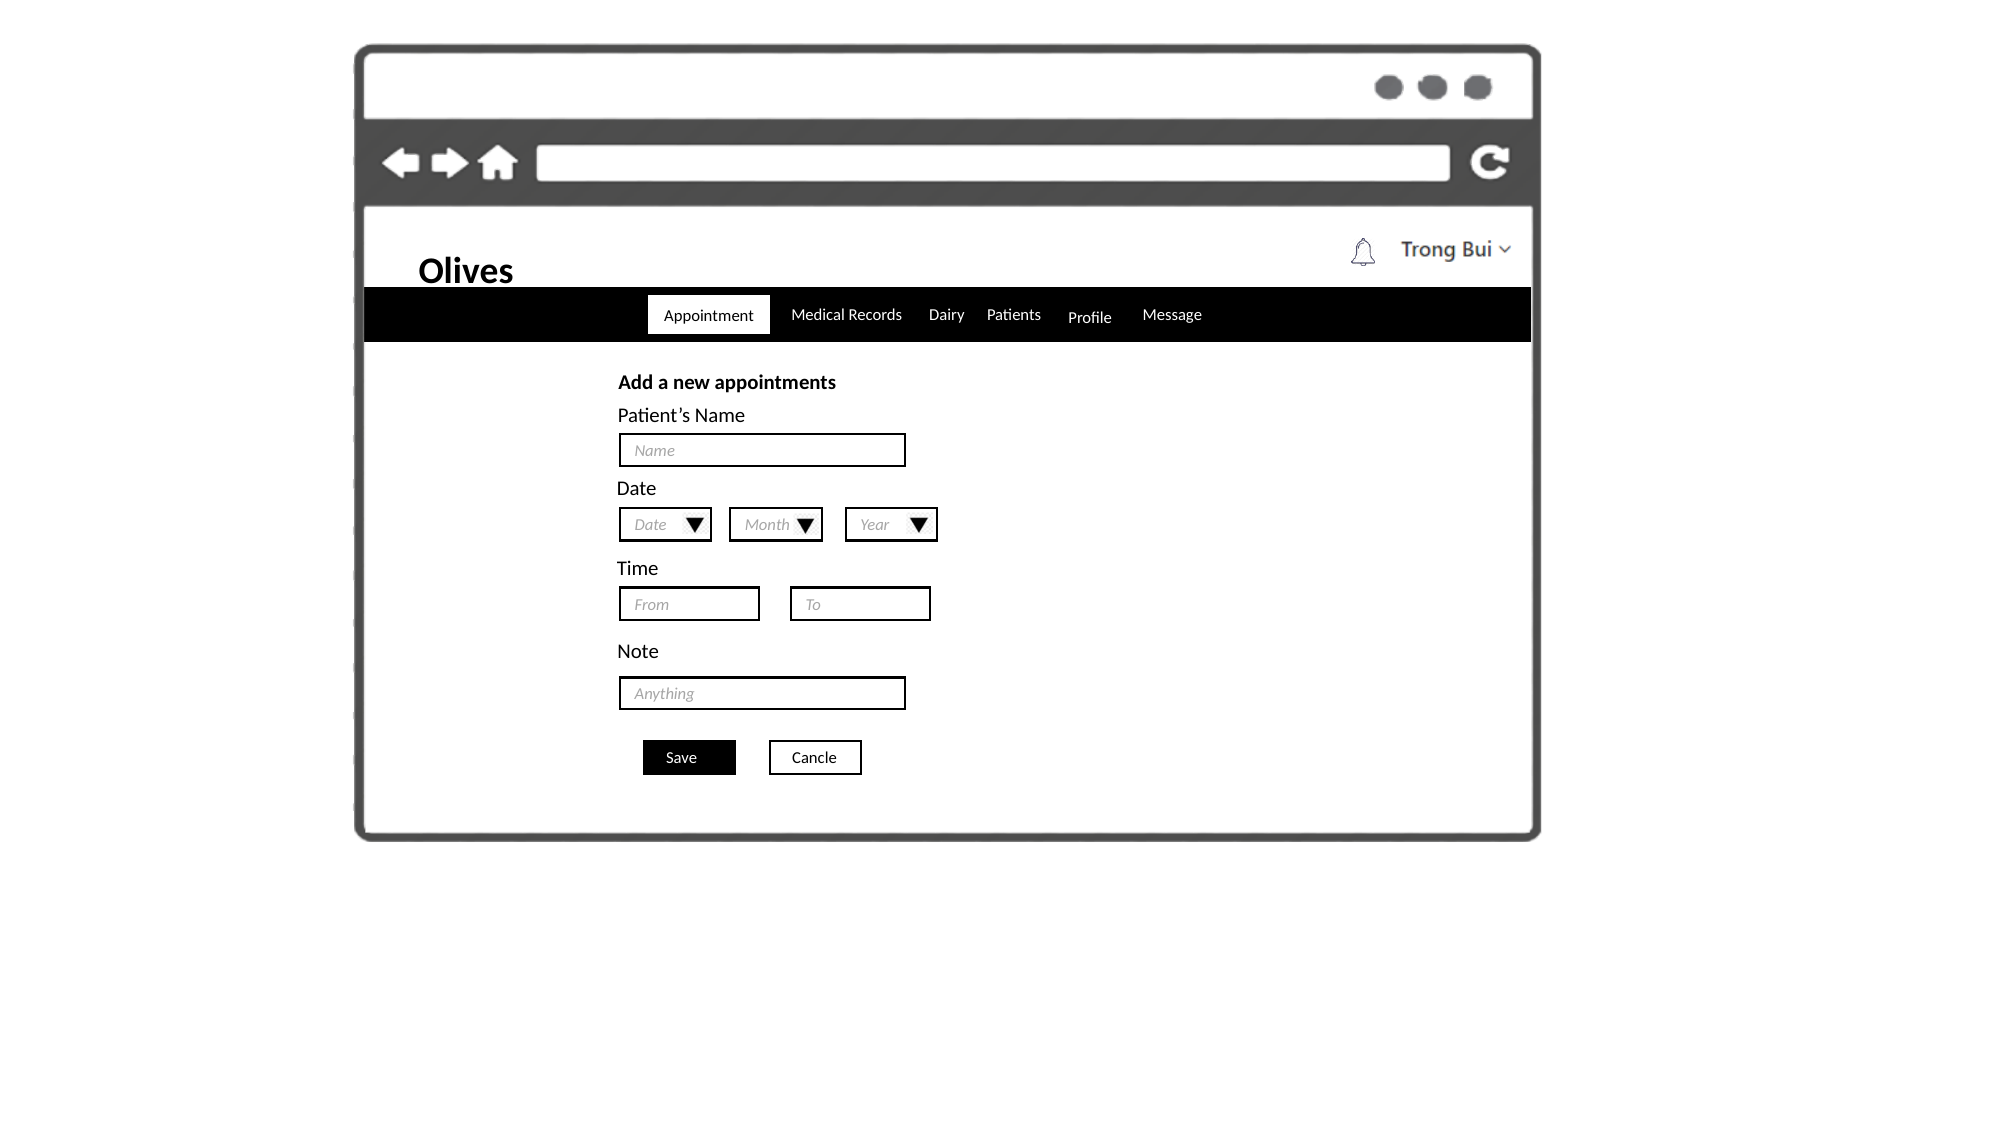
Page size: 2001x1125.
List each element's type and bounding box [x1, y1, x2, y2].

picture [318, 0, 1570, 854]
